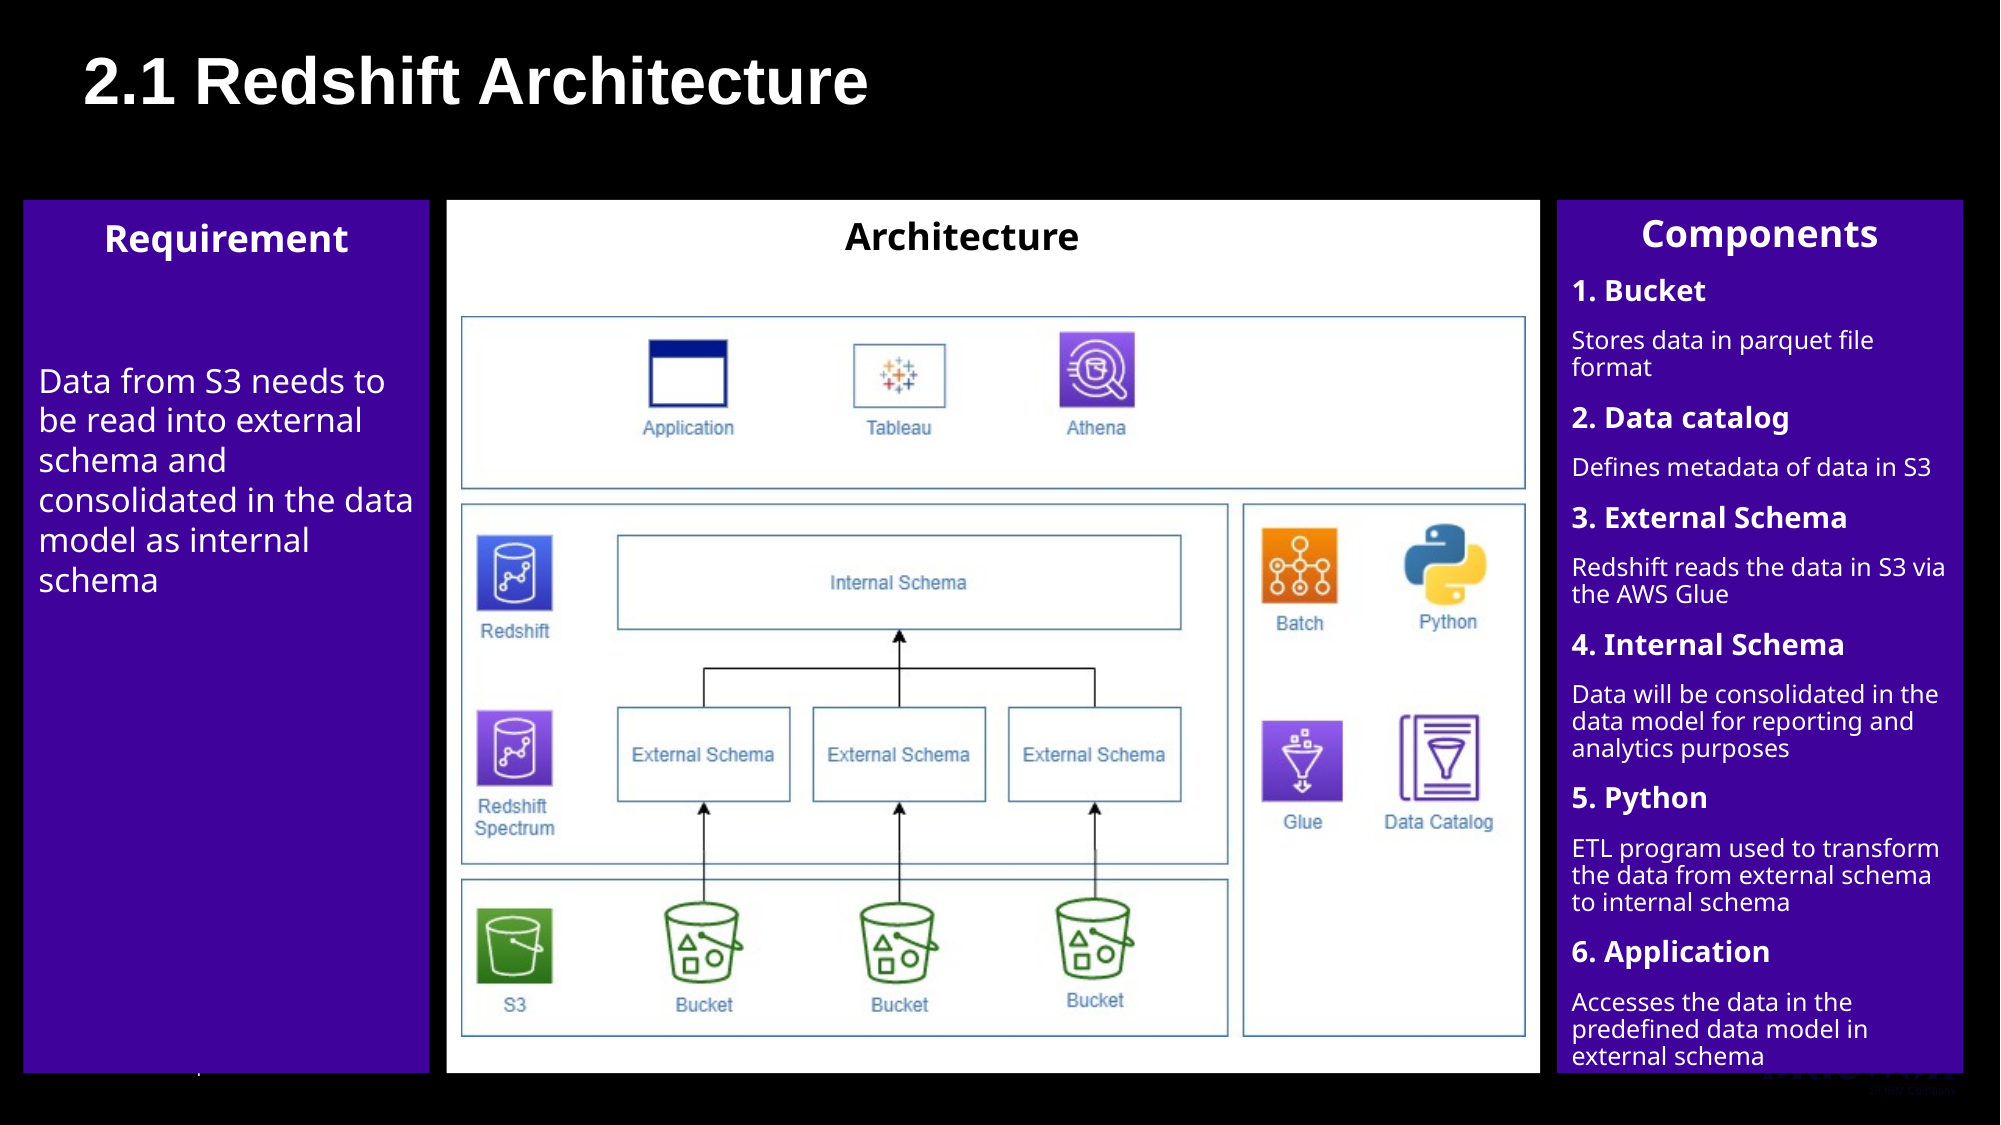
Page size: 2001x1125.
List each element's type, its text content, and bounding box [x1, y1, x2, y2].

text_box Components 1. Bucket Stores data in parquet file format 2. Data catalog Defines metadata of data in S3 3. External Schema Redshift reads the data in S3 via the AWS Glue 4. Internal Schema Data will be consolidated in the data model for reporting and analytics purposes 5. Python ETL program used to transform the data from external schema to internal schema 6. Application Accesses the data in the predefined data model in external schema [1556, 199, 1964, 1074]
text_box [446, 199, 1541, 1074]
text_box [47, 0, 2000, 155]
picture [1735, 1019, 1988, 1121]
text_box Requirement Data from S3 needs to be read into external schema and consolidated in the data model as internal schema [23, 199, 430, 1074]
text_box 2.1 Redshift Architecture [63, 36, 1862, 103]
text_box Architecture [798, 192, 1127, 278]
picture [461, 316, 1526, 1037]
